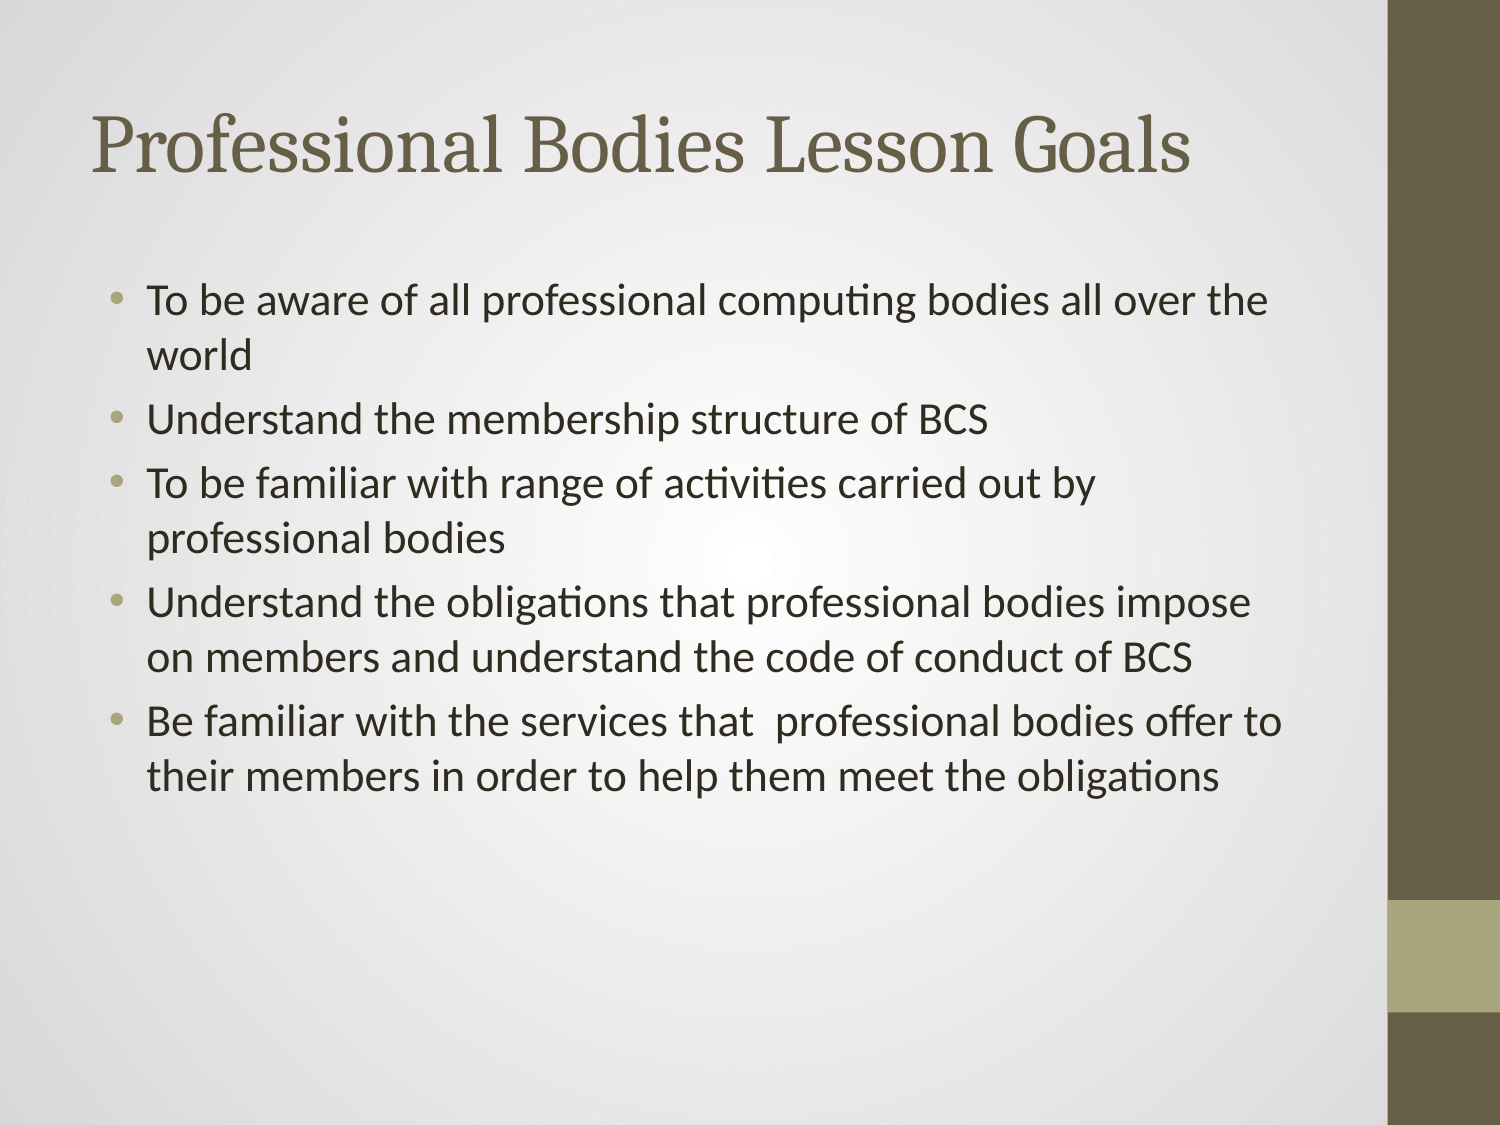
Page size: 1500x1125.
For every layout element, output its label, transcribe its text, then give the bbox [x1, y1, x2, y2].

list To be aware of all professional computing bodies all over the world Understand the membership structure of BCS To be familiar with range of activities carried out by professional bodies Understand the obligations that professional bodies impose on members and understand the code of conduct of BCS Be familiar with the services that professional bodies offer to their members in order to help them meet the obligations [75, 262, 1325, 1050]
title Professional Bodies Lesson Goals [75, 45, 1325, 233]
